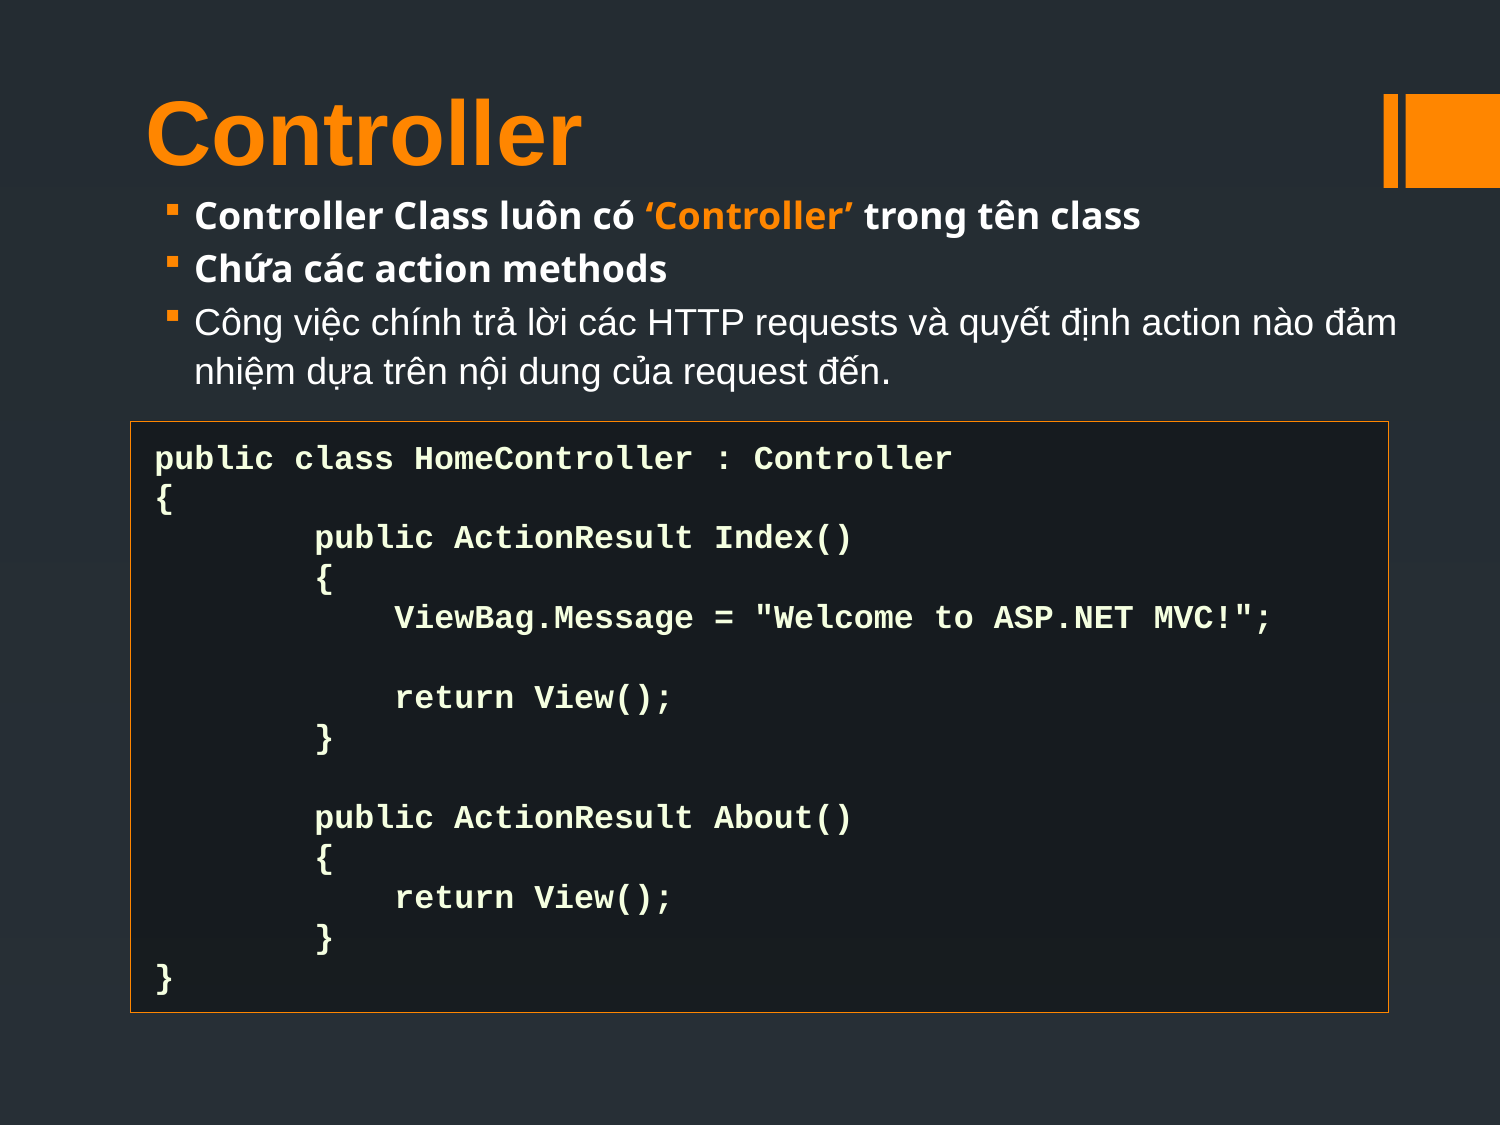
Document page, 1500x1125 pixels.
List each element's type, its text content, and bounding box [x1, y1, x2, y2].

list Controller Class luôn có ‘Controller’ trong tên class Chứa các action methods Công việc chính trả lời các HTTP requests và quyết định action nào đảm nhiệm dựa trên nội dung của request đến. [76, 184, 1424, 1043]
text_box public class HomeController : Controller { public ActionResult Index() { ViewBag.Message = "Welcome to ASP.NET MVC!"; return View(); } public ActionResult About() { return View(); } } [130, 420, 1389, 1013]
text_box Controller [130, 66, 1331, 208]
